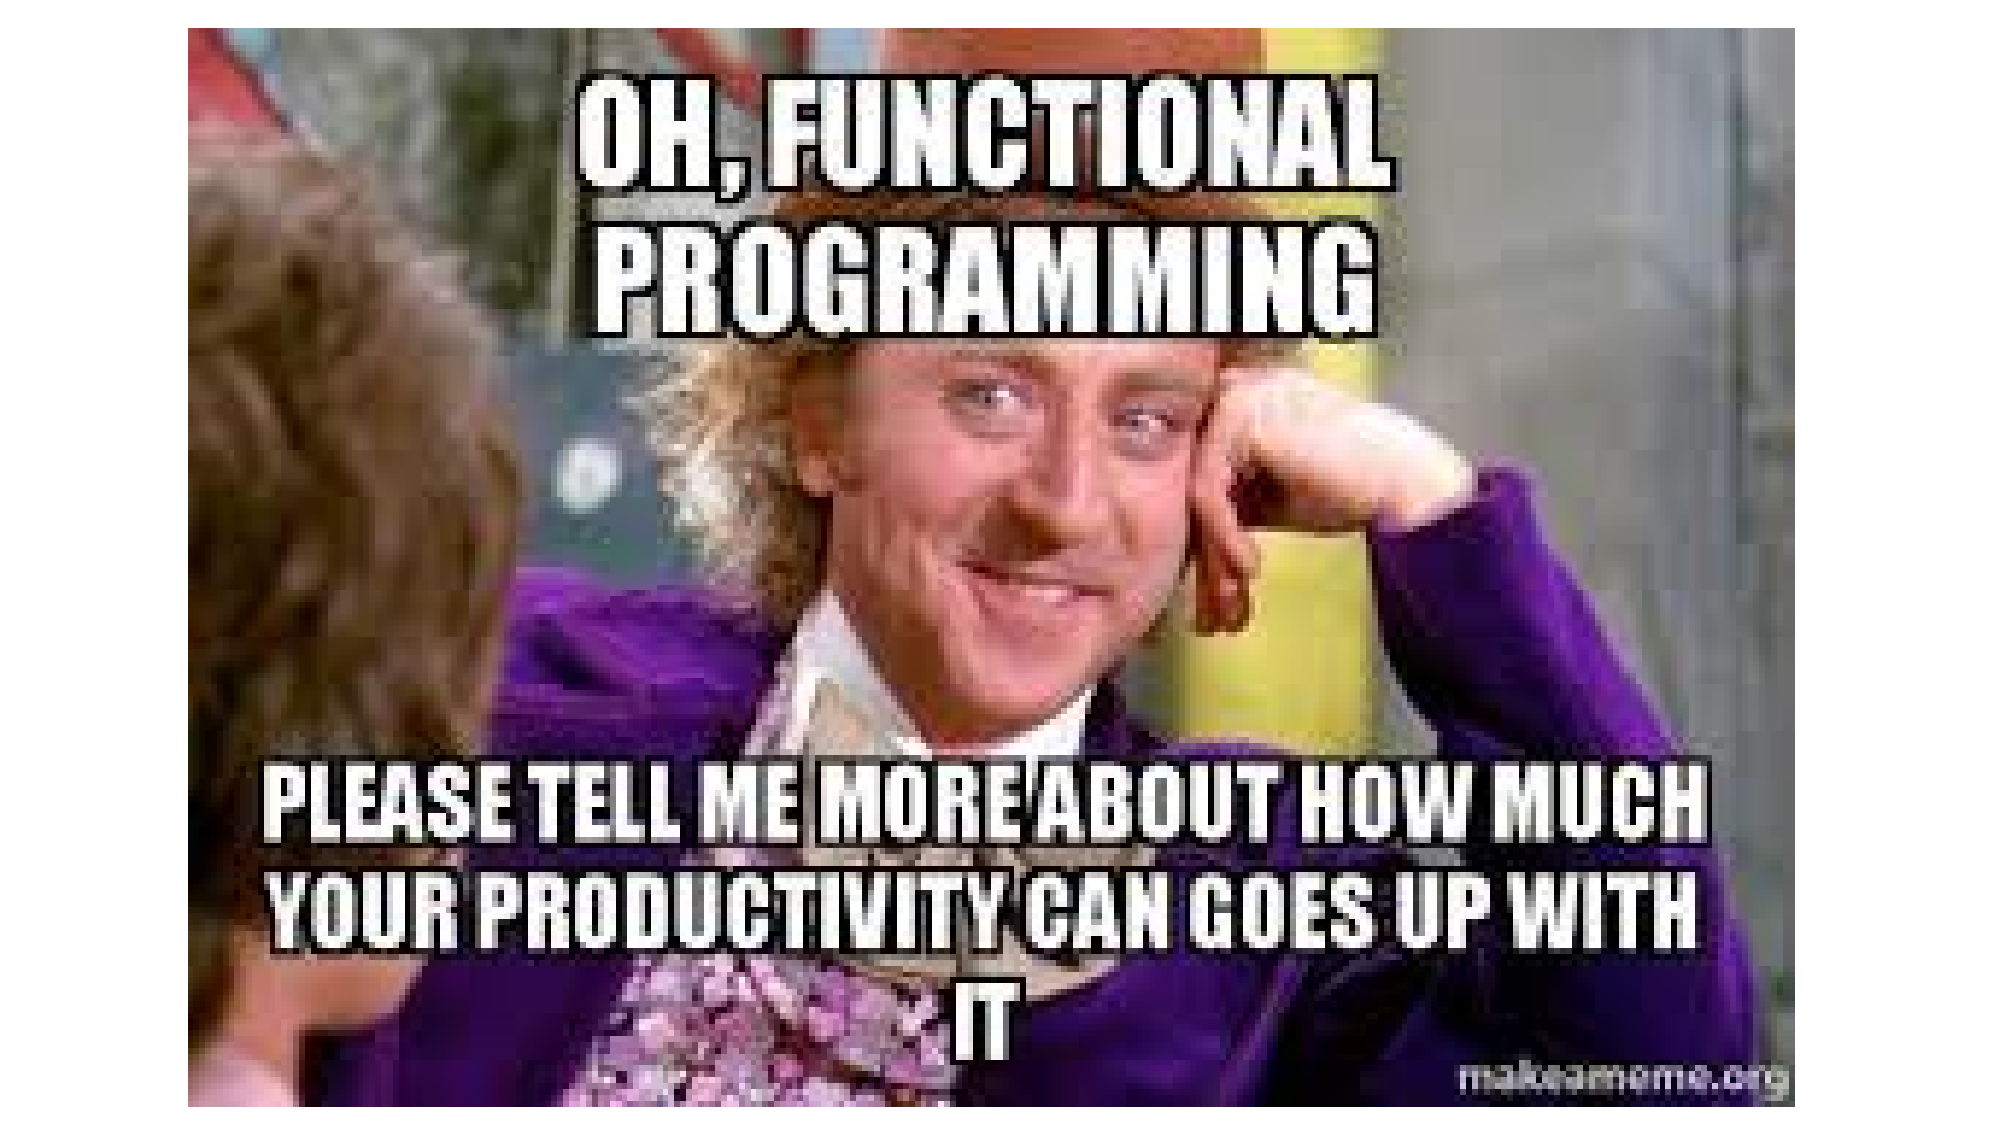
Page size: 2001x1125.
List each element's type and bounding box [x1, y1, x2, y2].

picture [188, 28, 1795, 1107]
